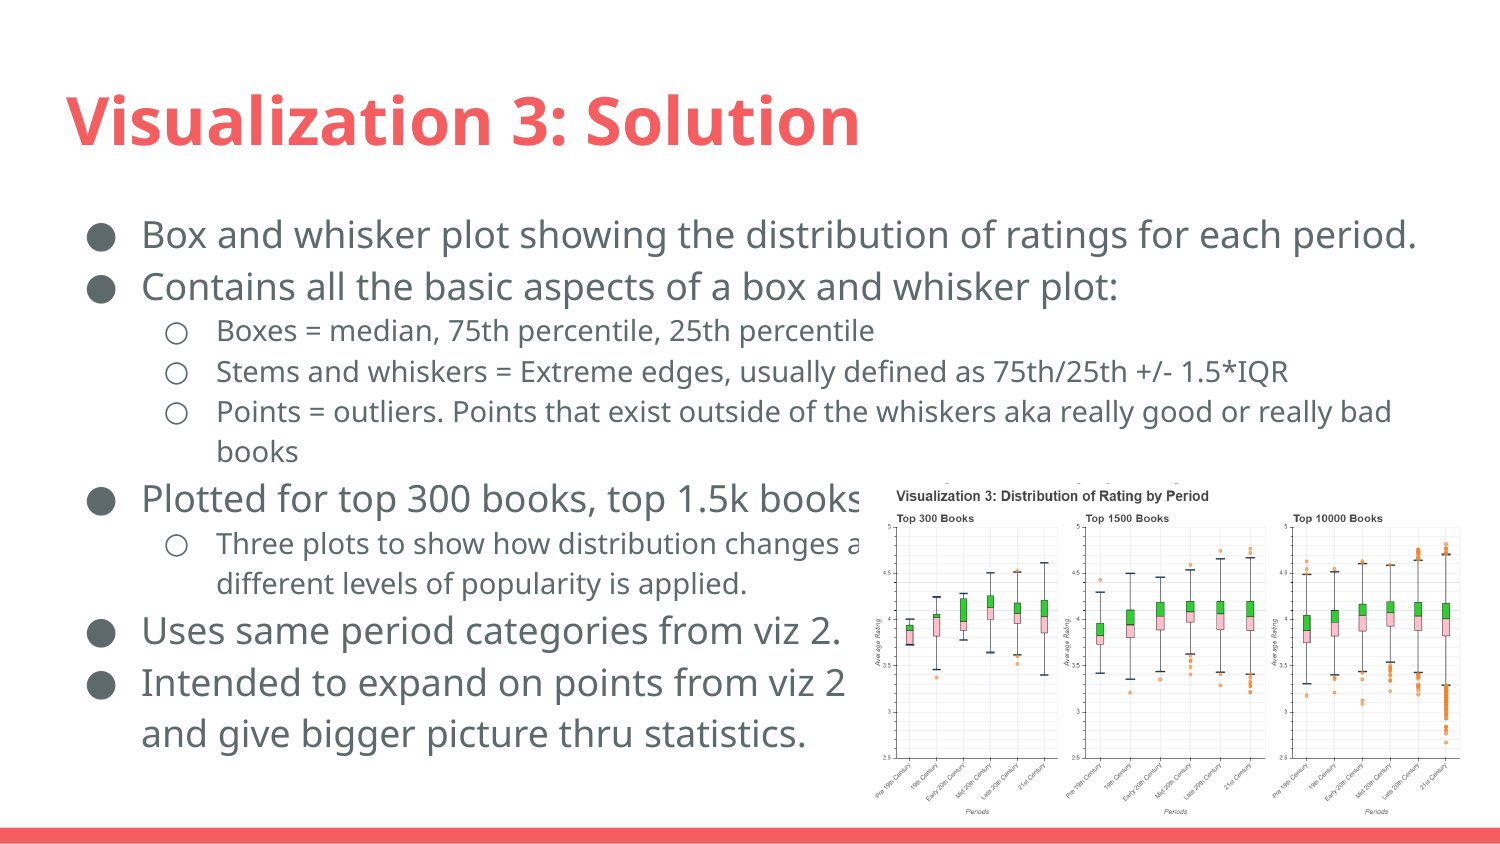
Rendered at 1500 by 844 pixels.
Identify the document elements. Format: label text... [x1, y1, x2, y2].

picture [859, 483, 1488, 822]
list Box and whisker plot showing the distribution of ratings for each period. Contains all the basic aspects of a box and whisker plot: Boxes = median, 75th percentile, 25th percentile Stems and whiskers = Extreme edges, usually defined as 75th/25th +/- 1.5*IQR Points = outliers. Points that exist outside of the whiskers aka really good or really bad books Plotted for top 300 books, top 1.5k books, and top 10k books. Three plots to show how distribution changes as different levels of popularity is applied. Uses same period categories from viz 2. Intended to expand on points from viz 2 and give bigger picture thru statistics. [51, 189, 1449, 750]
title Visualization 3: Solution [51, 64, 1449, 167]
